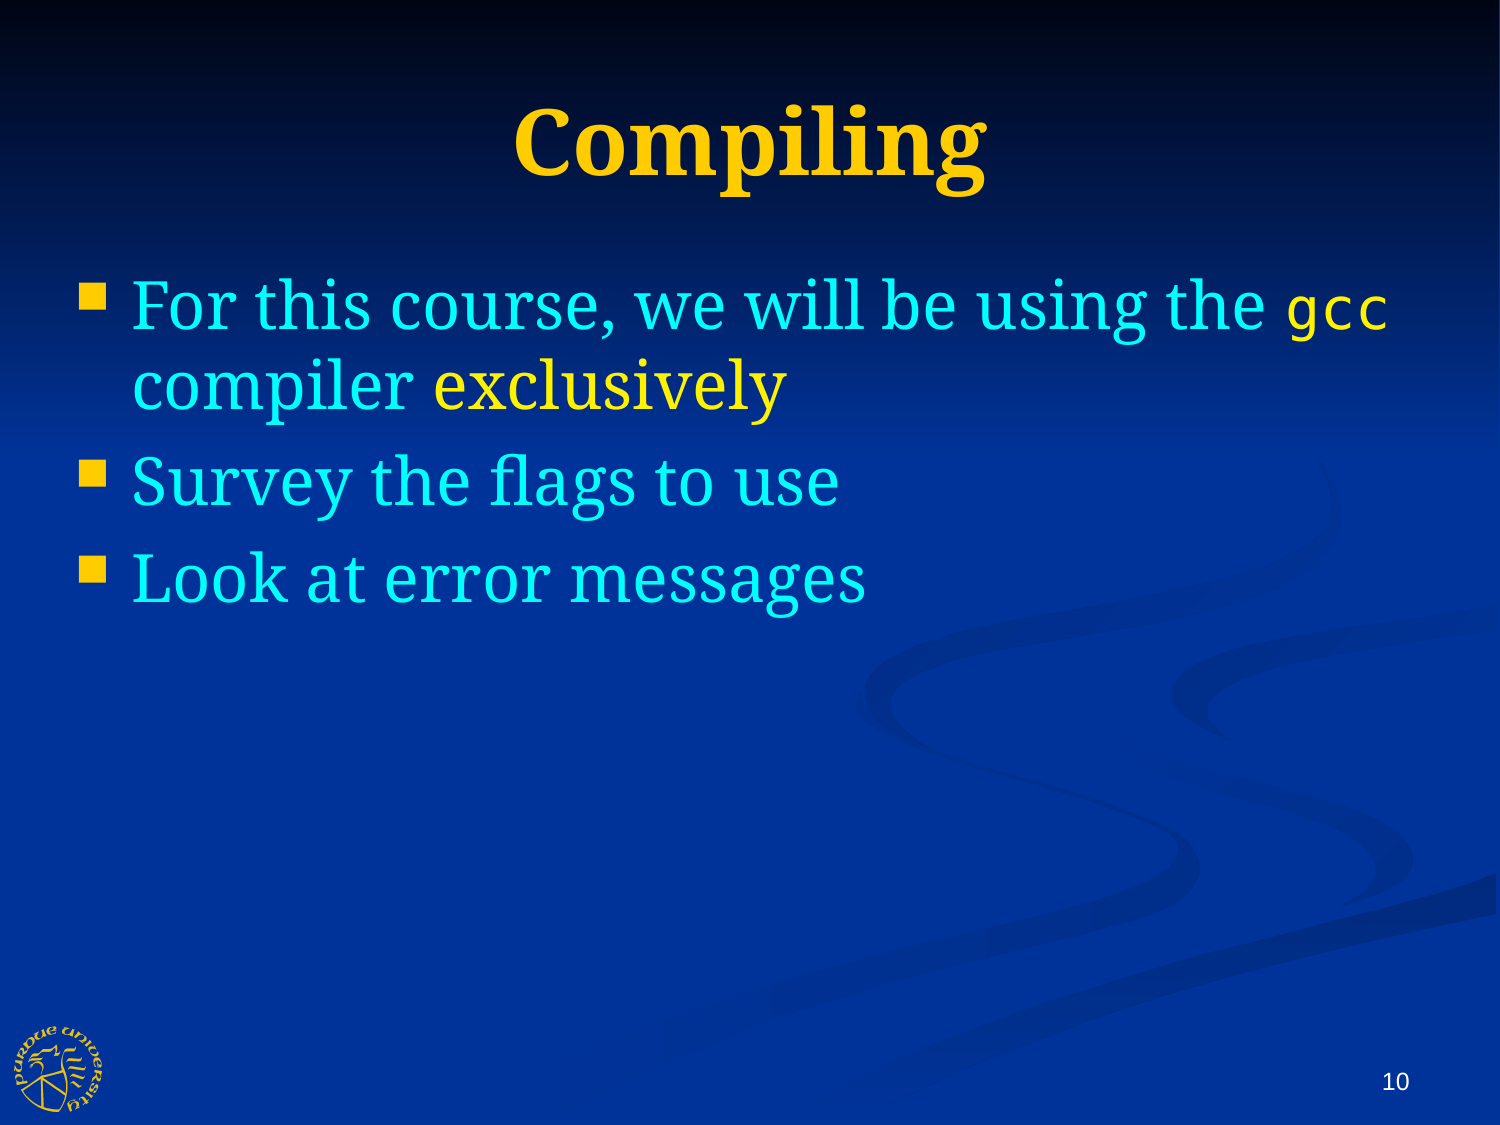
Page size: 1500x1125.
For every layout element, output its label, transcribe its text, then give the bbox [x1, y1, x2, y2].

title Compiling [75, 44, 1425, 233]
picture [14, 1026, 102, 1112]
slide_number 10 [1074, 1025, 1425, 1104]
list For this course, we will be using the gcc compiler exclusively Survey the flags to use Look at error messages [75, 262, 1425, 901]
